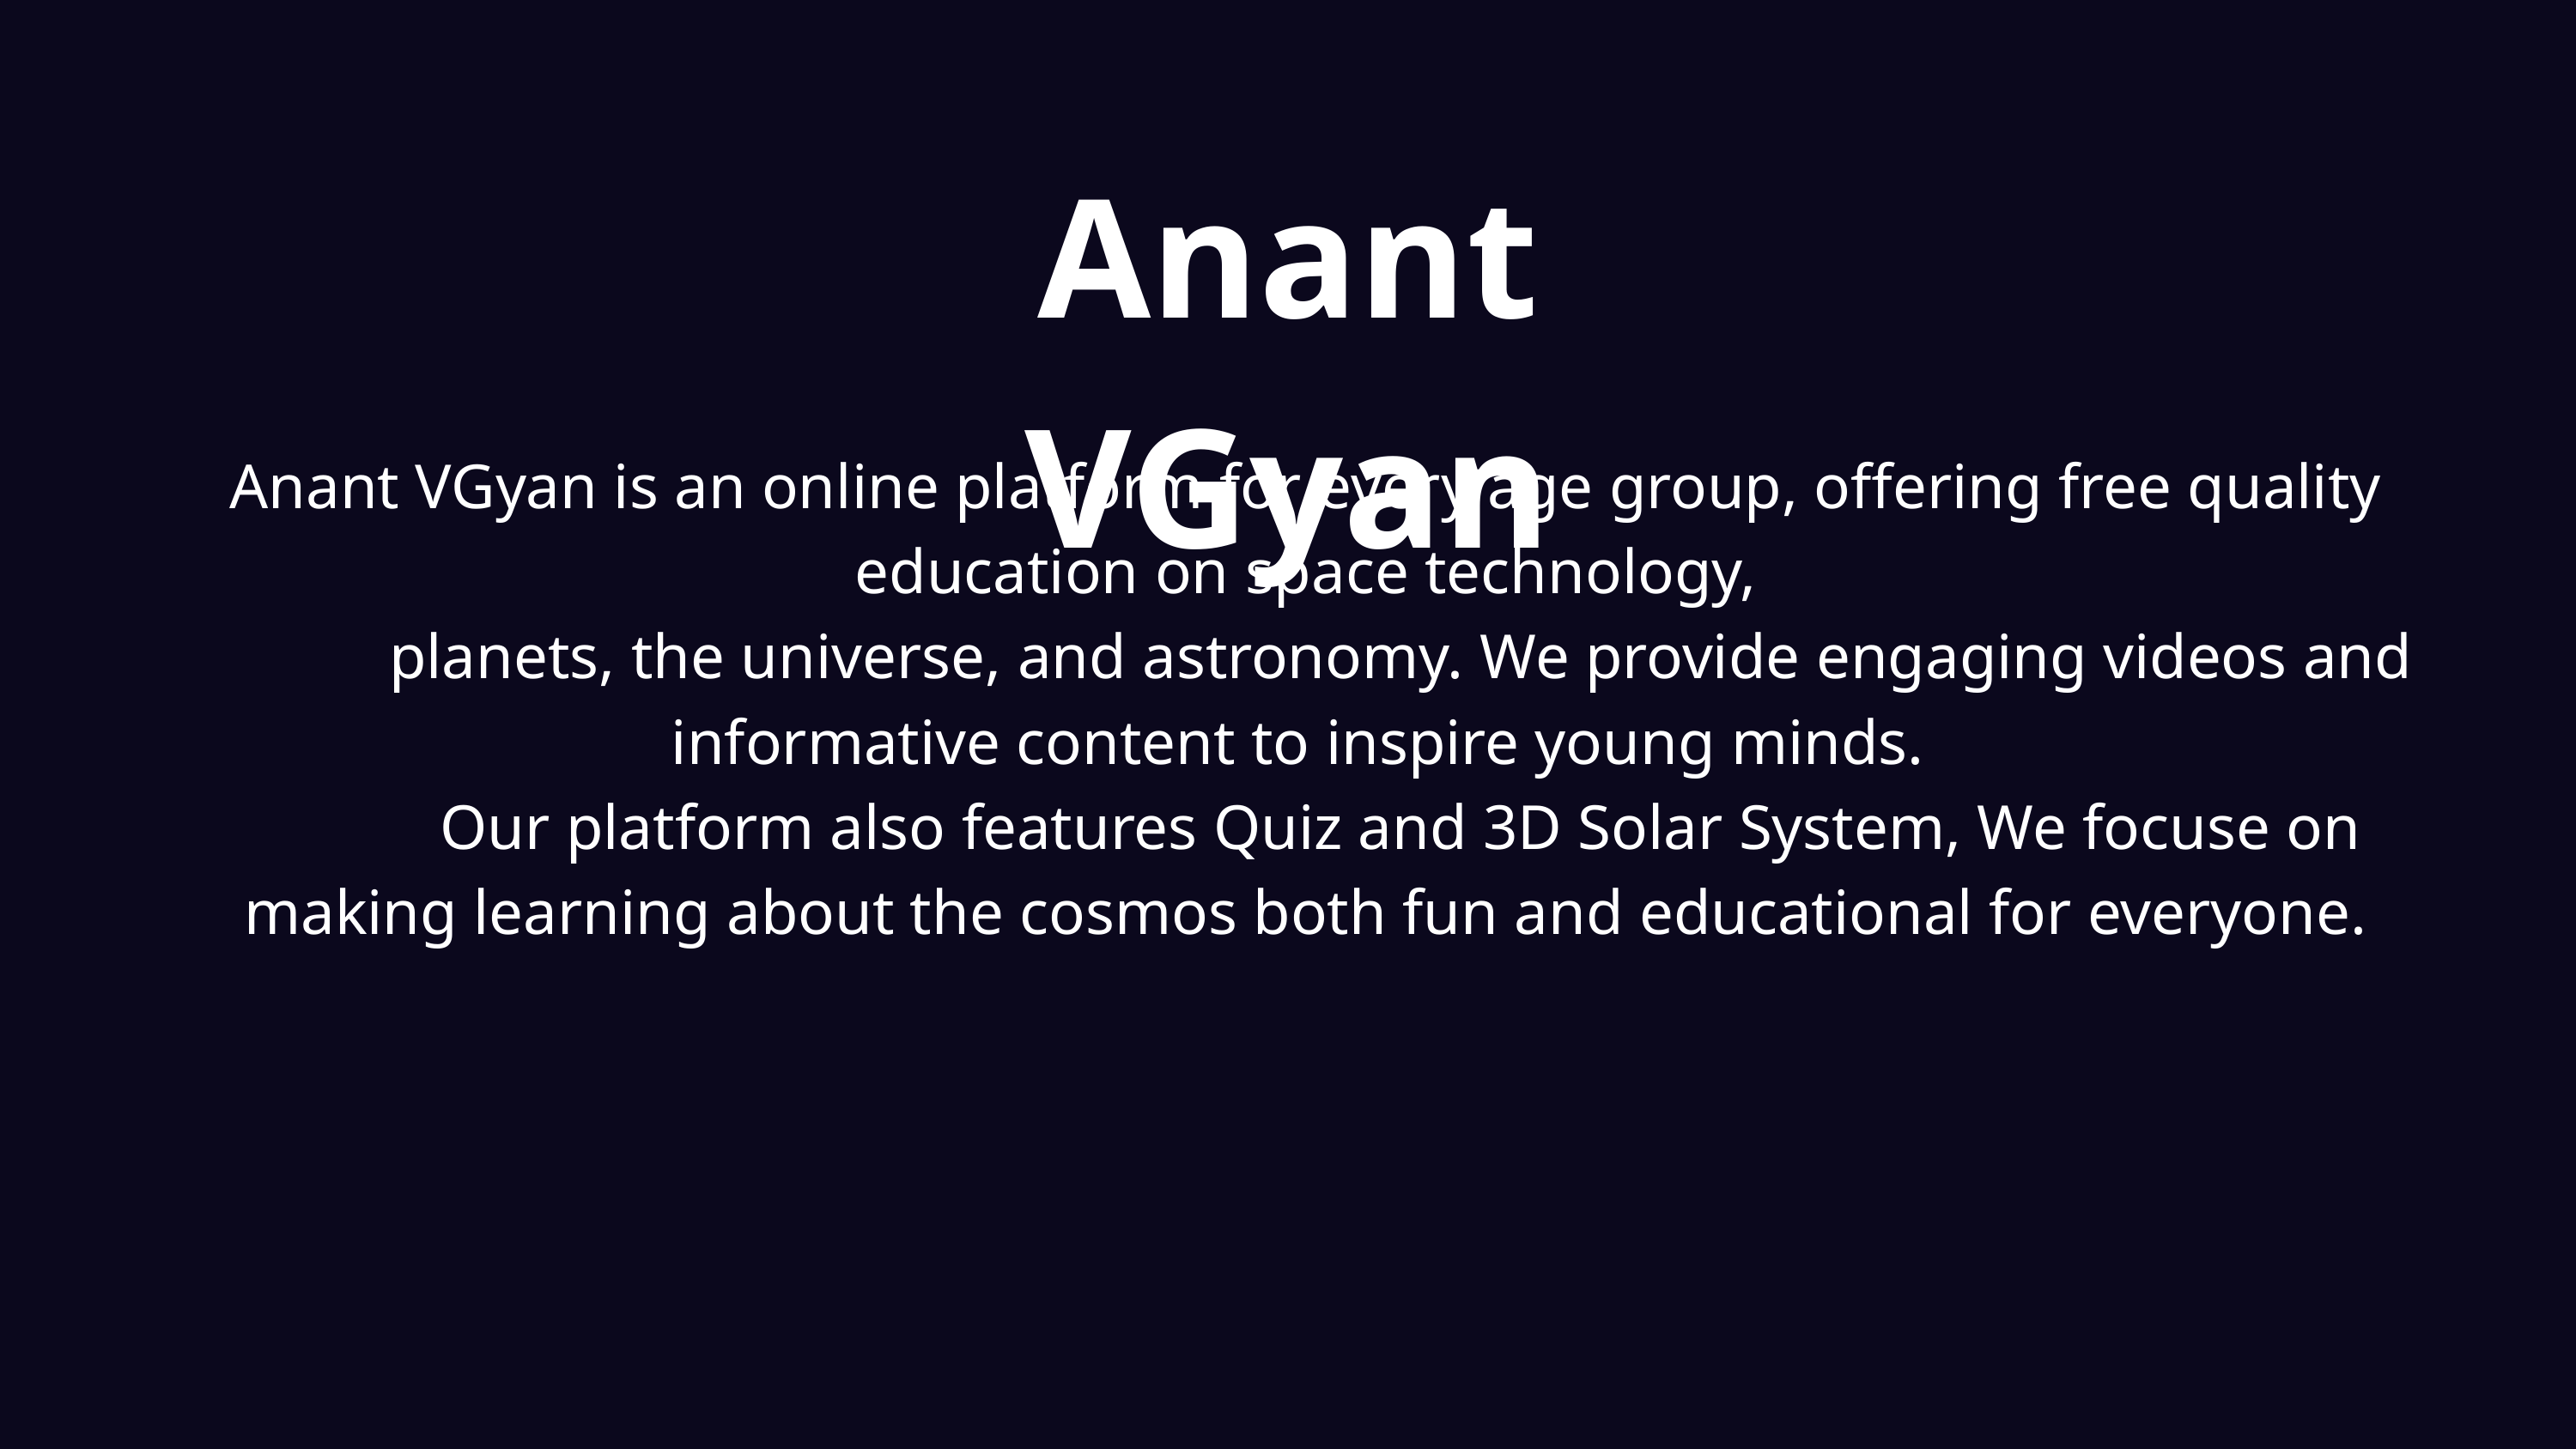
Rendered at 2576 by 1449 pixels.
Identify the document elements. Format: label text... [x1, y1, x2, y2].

text_box Anant VGyan [762, 120, 1814, 435]
text_box Anant VGyan is an online platform for every age group, offering free quality education on space technology, planets, the universe, and astronomy. We provide engaging videos and informative content to inspire young minds. Our platform also features Quiz and 3D Solar System, We focuse on making learning about the cosmos both fun and educational for everyone. [181, 435, 2432, 1032]
